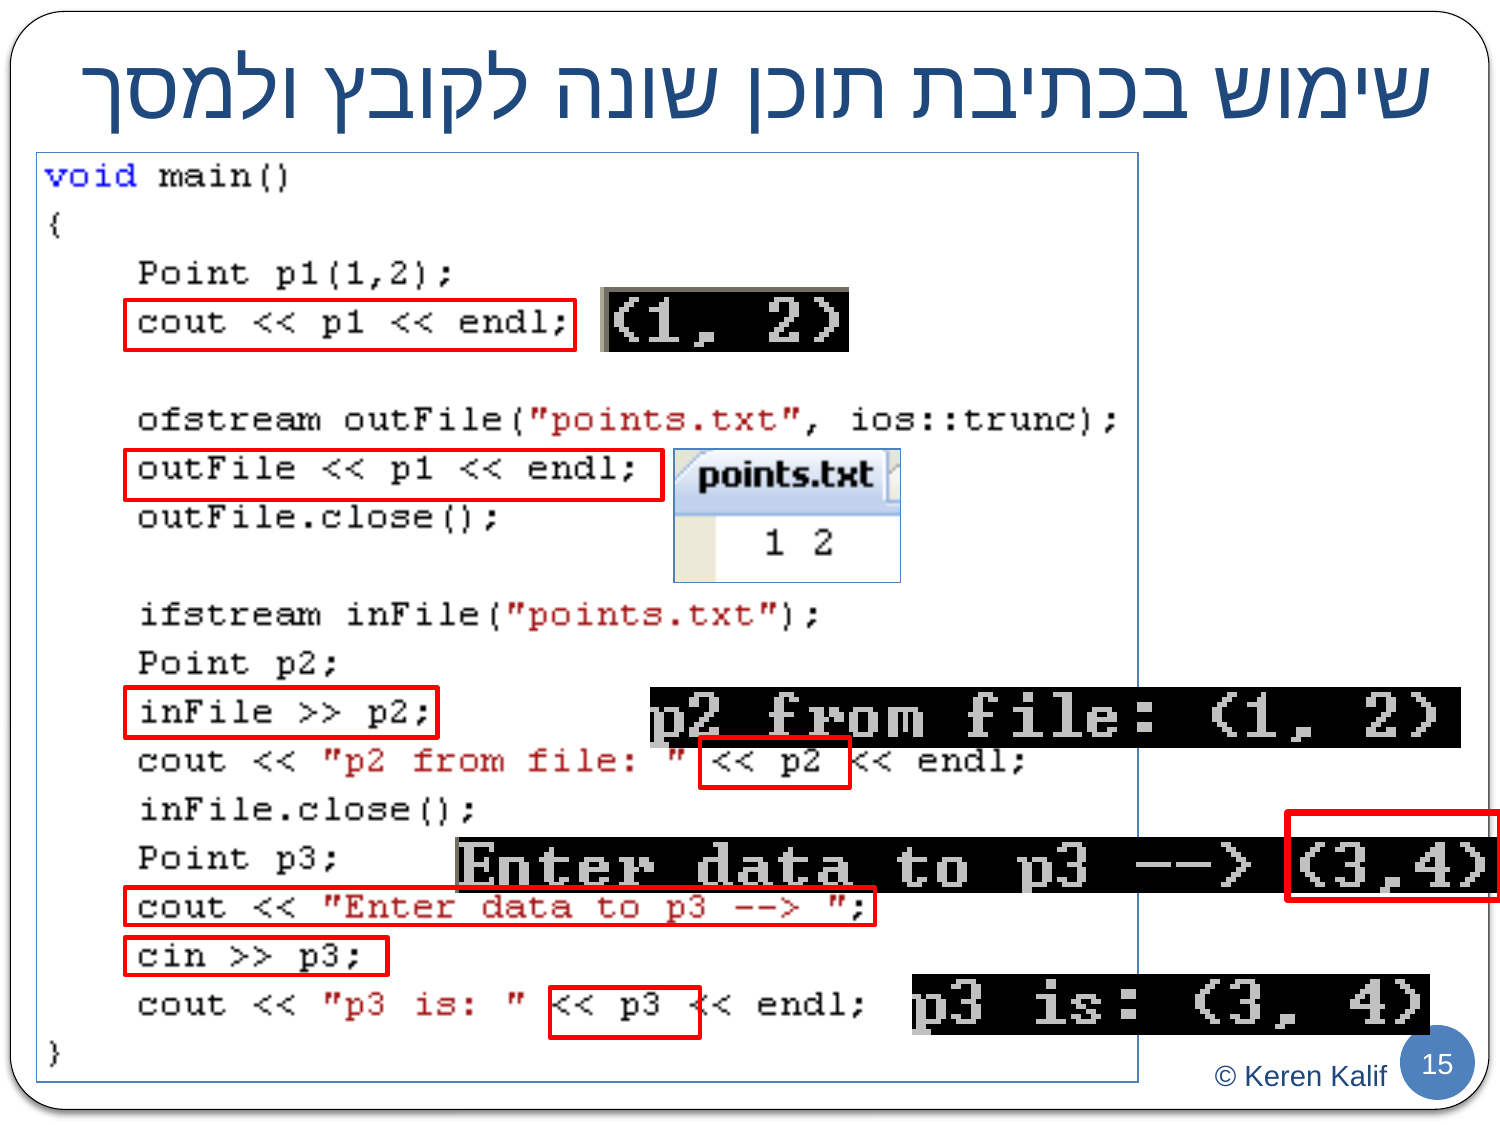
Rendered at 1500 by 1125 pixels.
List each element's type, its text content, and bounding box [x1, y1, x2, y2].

picture [37, 152, 1500, 1082]
text_box [1286, 811, 1500, 836]
title שימוש בכתיבת תוכן שונה לקובץ ולמסך [49, 0, 1451, 151]
slide_number 15 [1399, 1024, 1475, 1100]
footer © Keren Kalif [1200, 1037, 1500, 1113]
